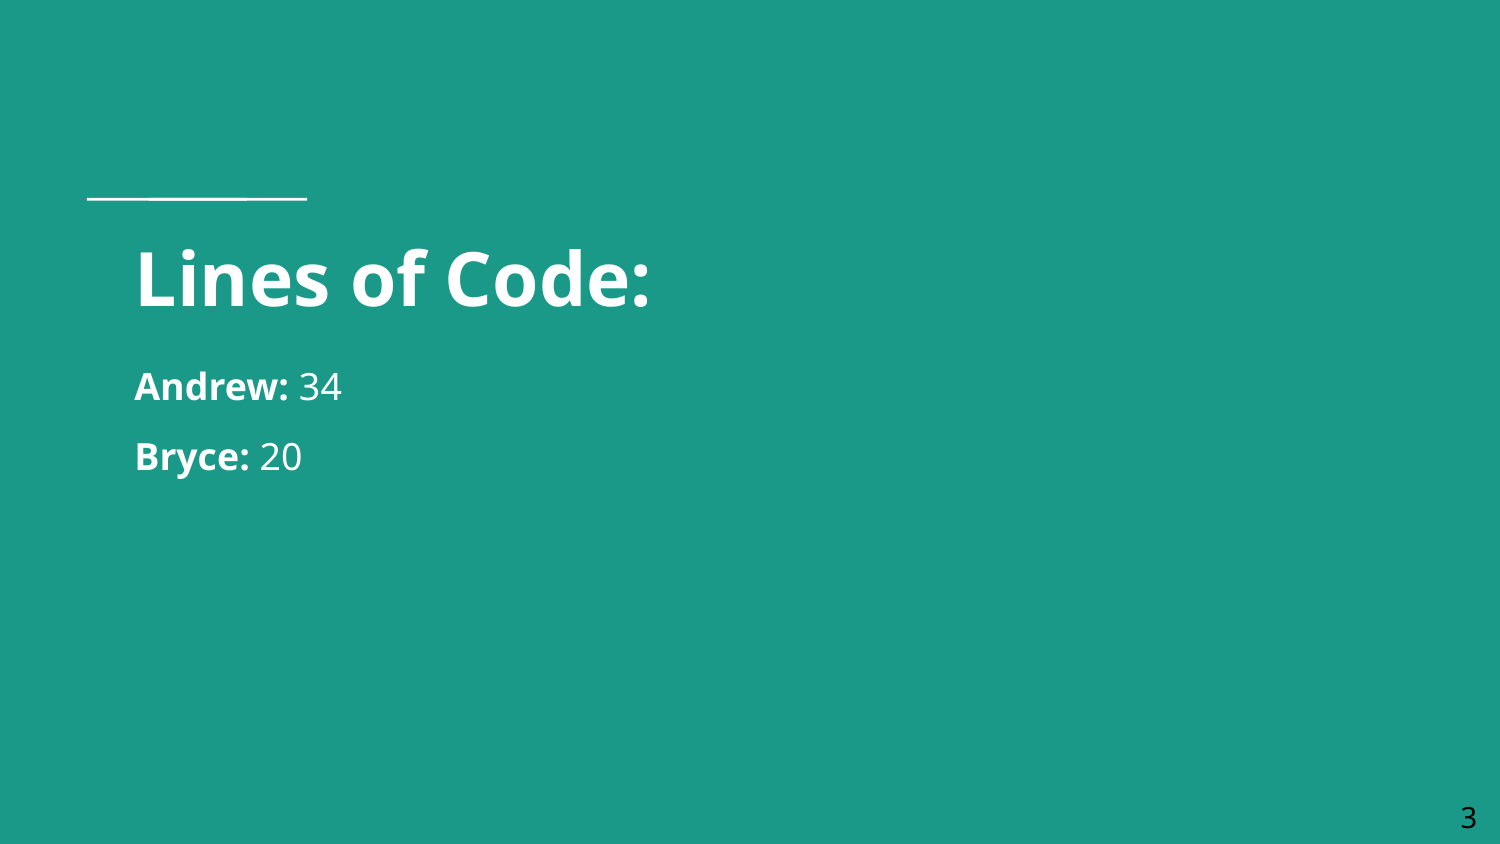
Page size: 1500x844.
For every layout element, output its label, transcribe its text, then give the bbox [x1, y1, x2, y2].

title Lines of Code: [119, 216, 1381, 348]
list Andrew: 34 Bryce: 20 [119, 348, 1381, 816]
text_box 3 [1445, 783, 1500, 844]
